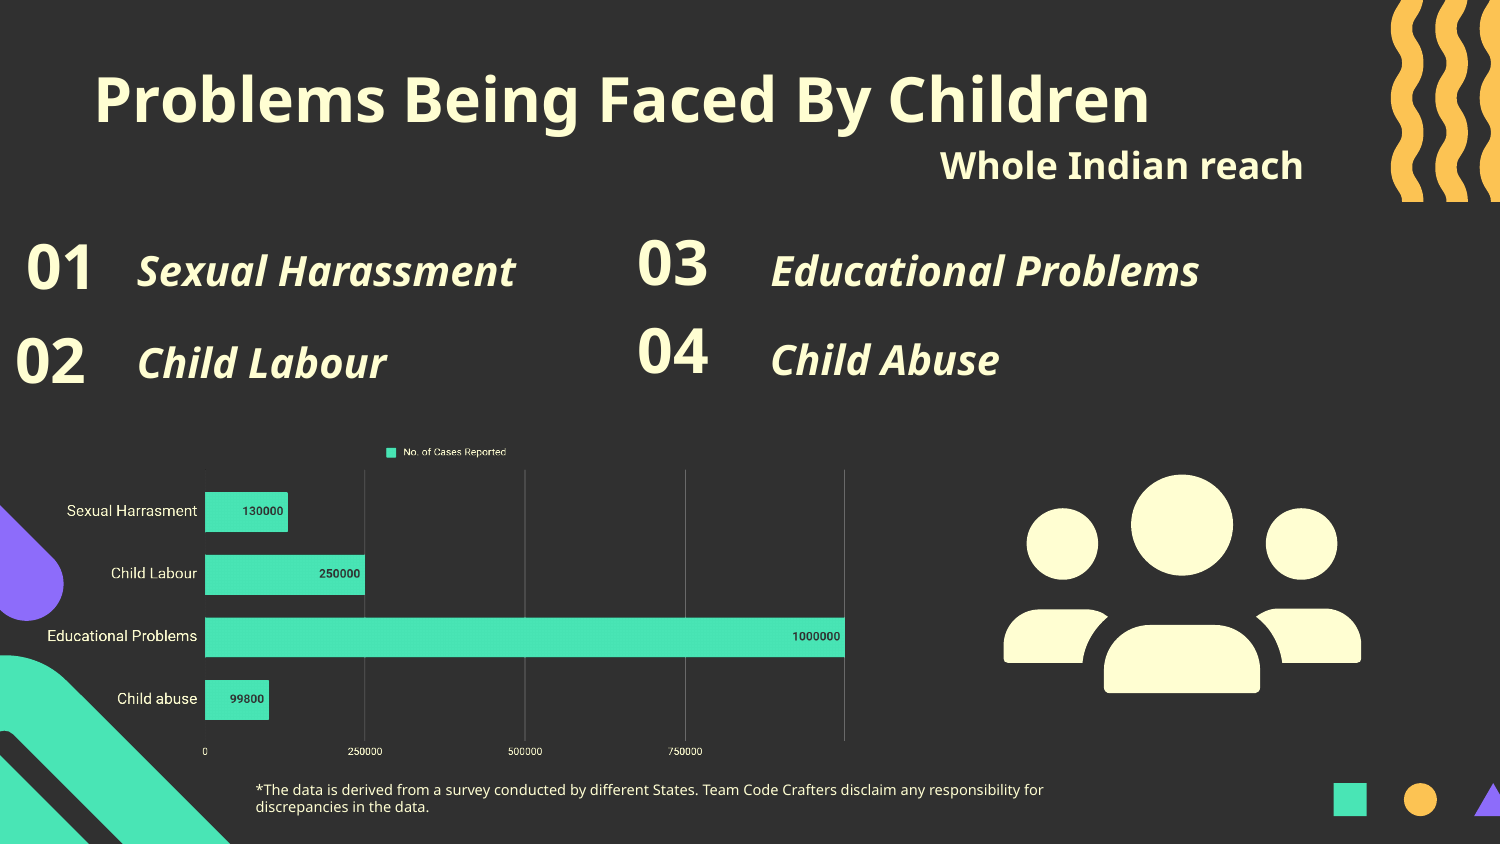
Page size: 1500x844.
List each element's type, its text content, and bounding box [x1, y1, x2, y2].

subtitle Sexual Harassment [121, 229, 547, 303]
title Problems Being Faced By Children [78, 45, 1343, 140]
text_box 04 [622, 295, 1115, 401]
subtitle Whole Indian reach [811, 139, 1434, 189]
subtitle Child Labour [121, 322, 547, 429]
title 02 [0, 305, 133, 380]
title 01 [11, 212, 136, 286]
text_box *The data is derived from a survey conducted by different States. Team Code Crafters disclaim any responsibility for discrepancies in the data. [240, 765, 1093, 817]
subtitle Child Abuse [755, 318, 1180, 392]
text_box 03 [622, 208, 756, 265]
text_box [1003, 474, 1362, 694]
picture [30, 430, 862, 775]
subtitle Educational Problems [755, 229, 1271, 303]
